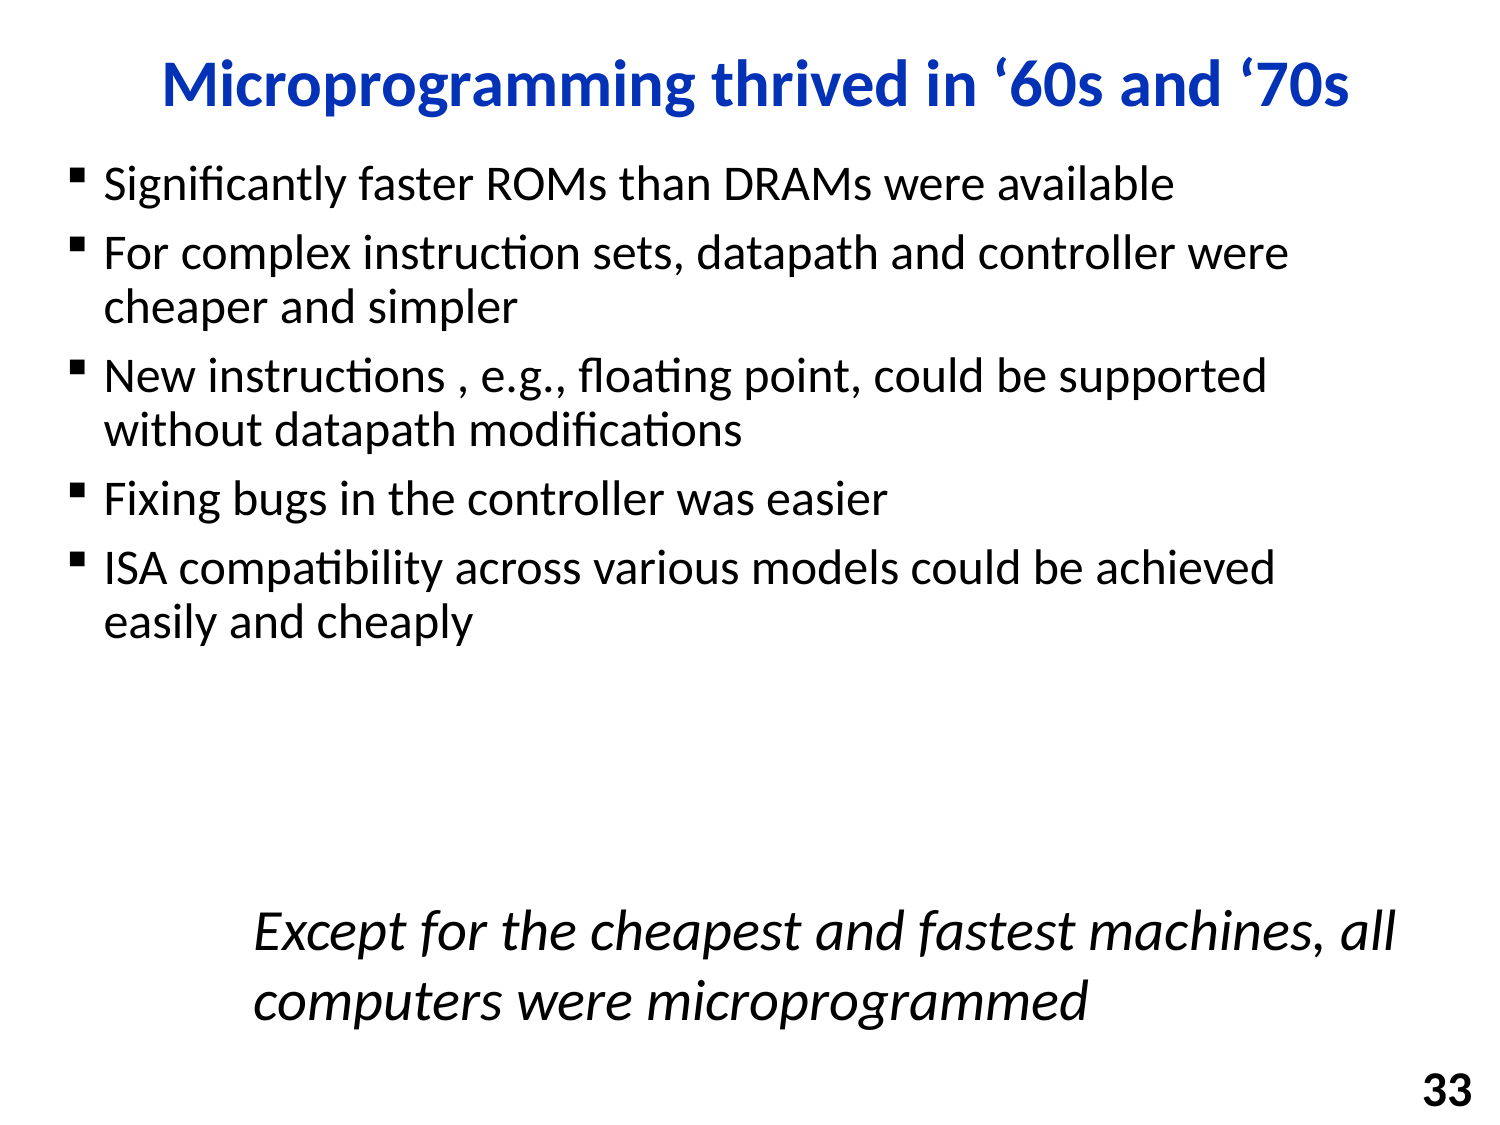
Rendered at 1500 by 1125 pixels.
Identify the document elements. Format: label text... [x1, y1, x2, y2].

slide_number 33 [1174, 1062, 1488, 1111]
text_box Except for the cheapest and fastest machines, all computers were microprogrammed [238, 884, 1450, 1039]
list Significantly faster ROMs than DRAMs were available For complex instruction sets, datapath and controller were cheaper and simpler New instructions , e.g., floating point, could be supported without datapath modifications Fixing bugs in the controller was easier ISA compatibility across various models could be achieved easily and cheaply [50, 149, 1401, 1063]
title Microprogramming thrived in ‘60s and ‘70s [124, 24, 1388, 147]
